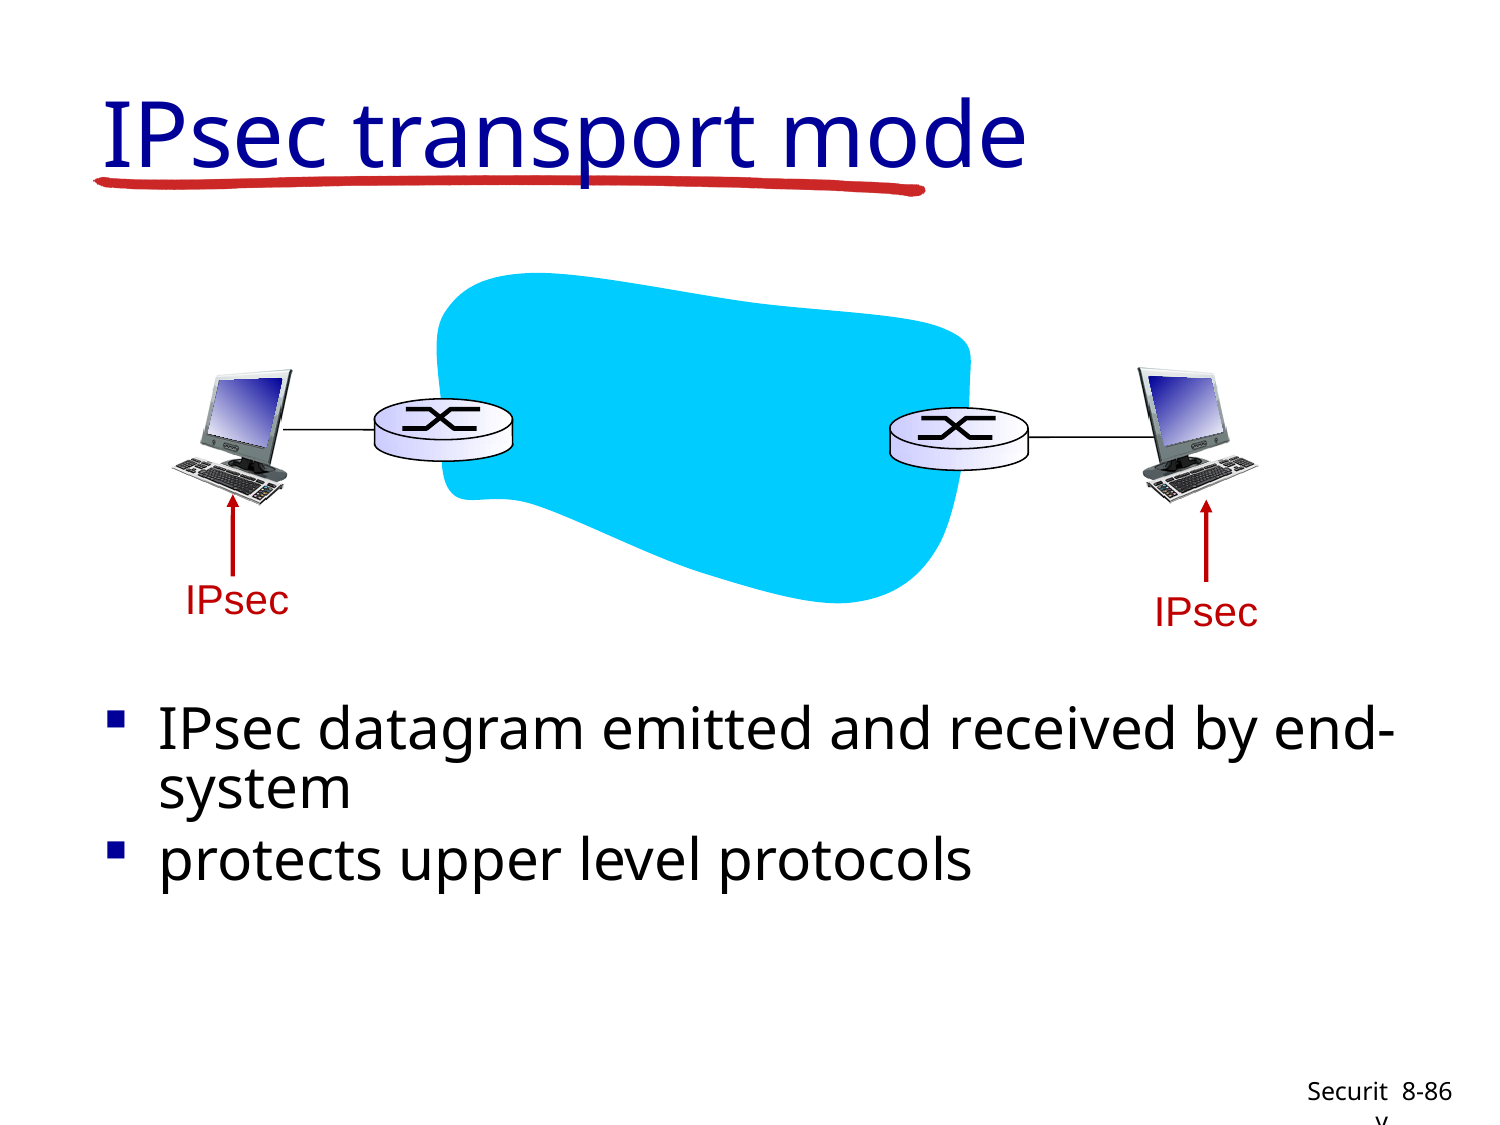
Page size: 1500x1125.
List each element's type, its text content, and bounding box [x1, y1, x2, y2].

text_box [142, 363, 514, 515]
list IPsec datagram emitted and received by end-system protects upper level protocols [87, 694, 1428, 893]
footer Security [1284, 1067, 1403, 1110]
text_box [889, 407, 1030, 471]
text_box IPsec [170, 565, 305, 631]
title IPsec transport mode [87, 37, 1363, 225]
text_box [1134, 361, 1289, 513]
picture [89, 168, 936, 204]
text_box 8-86 [1387, 1068, 1500, 1113]
text_box [436, 272, 971, 604]
text_box IPsec [1138, 577, 1274, 643]
